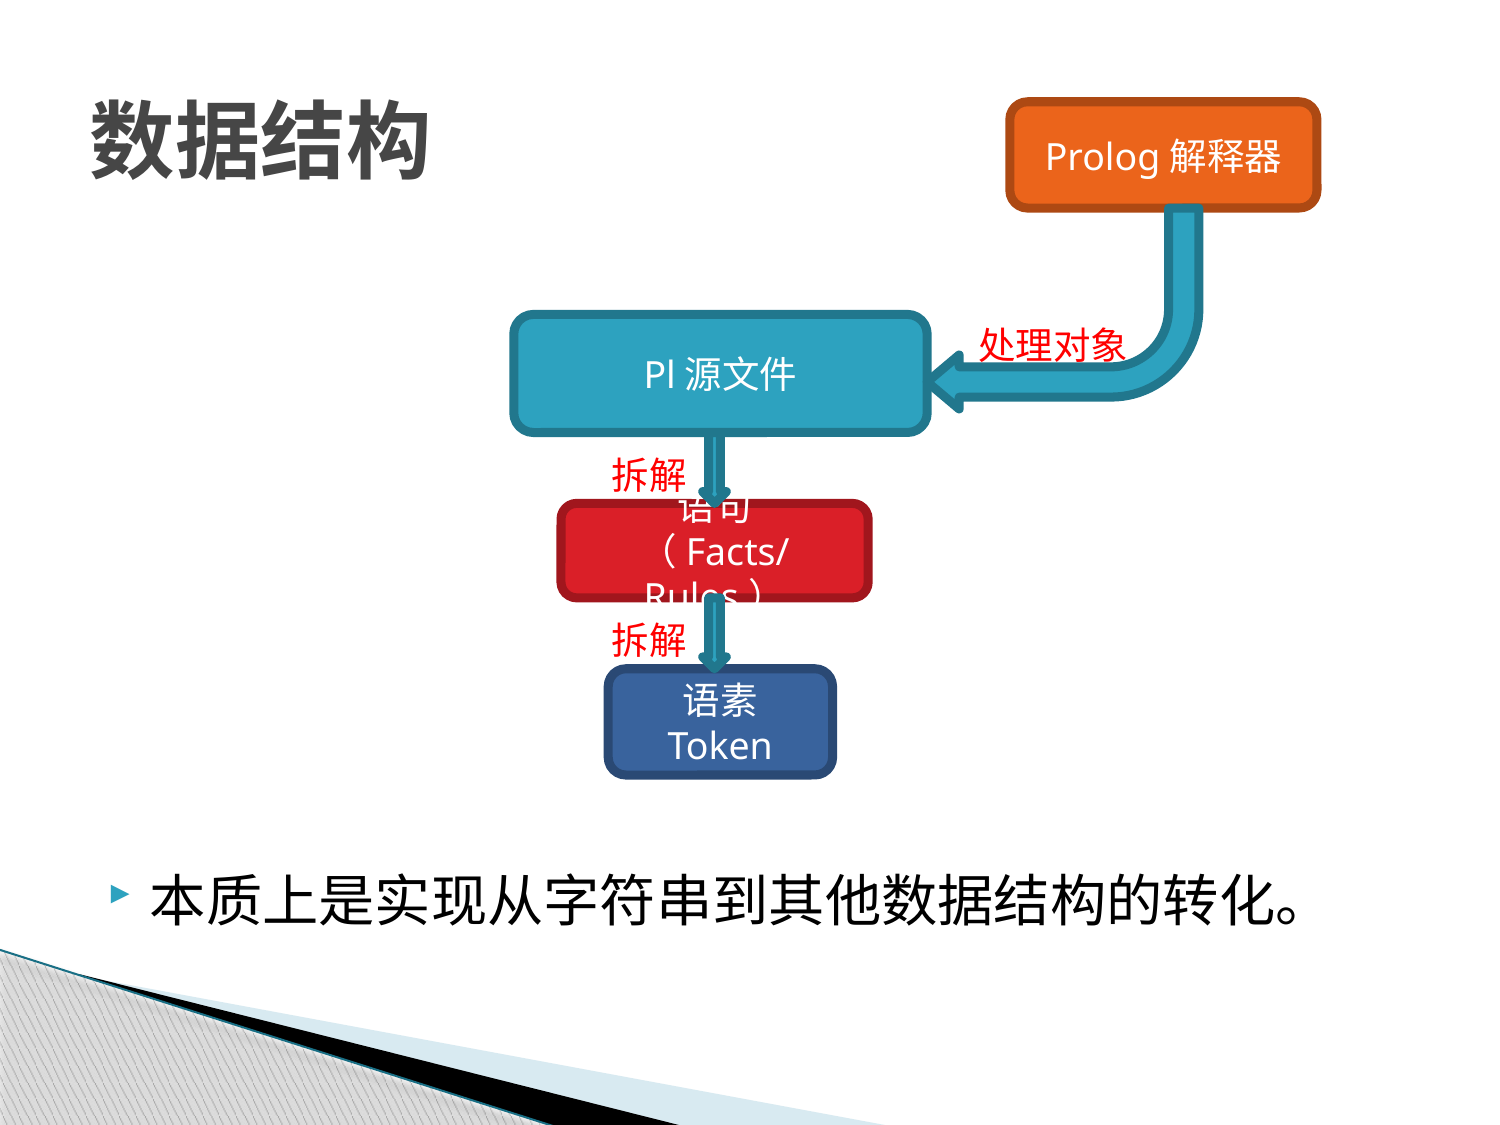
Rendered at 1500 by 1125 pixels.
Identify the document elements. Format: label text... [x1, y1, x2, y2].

title 数据结构 [75, 45, 1425, 233]
text_box [702, 428, 731, 508]
text_box 语素 Token [603, 664, 838, 780]
text_box 语句 （Facts/Rules） [556, 498, 873, 603]
text_box 处理对象 [963, 314, 1144, 375]
text_box 拆解 [596, 609, 702, 670]
text_box Pl源文件 [509, 309, 932, 438]
text_box [922, 203, 1204, 414]
list 本质上是实现从字符串到其他数据结构的转化。 [75, 857, 1425, 986]
text_box [702, 593, 731, 674]
text_box 拆解 [596, 444, 702, 505]
text_box Prolog解释器 [1005, 97, 1322, 213]
